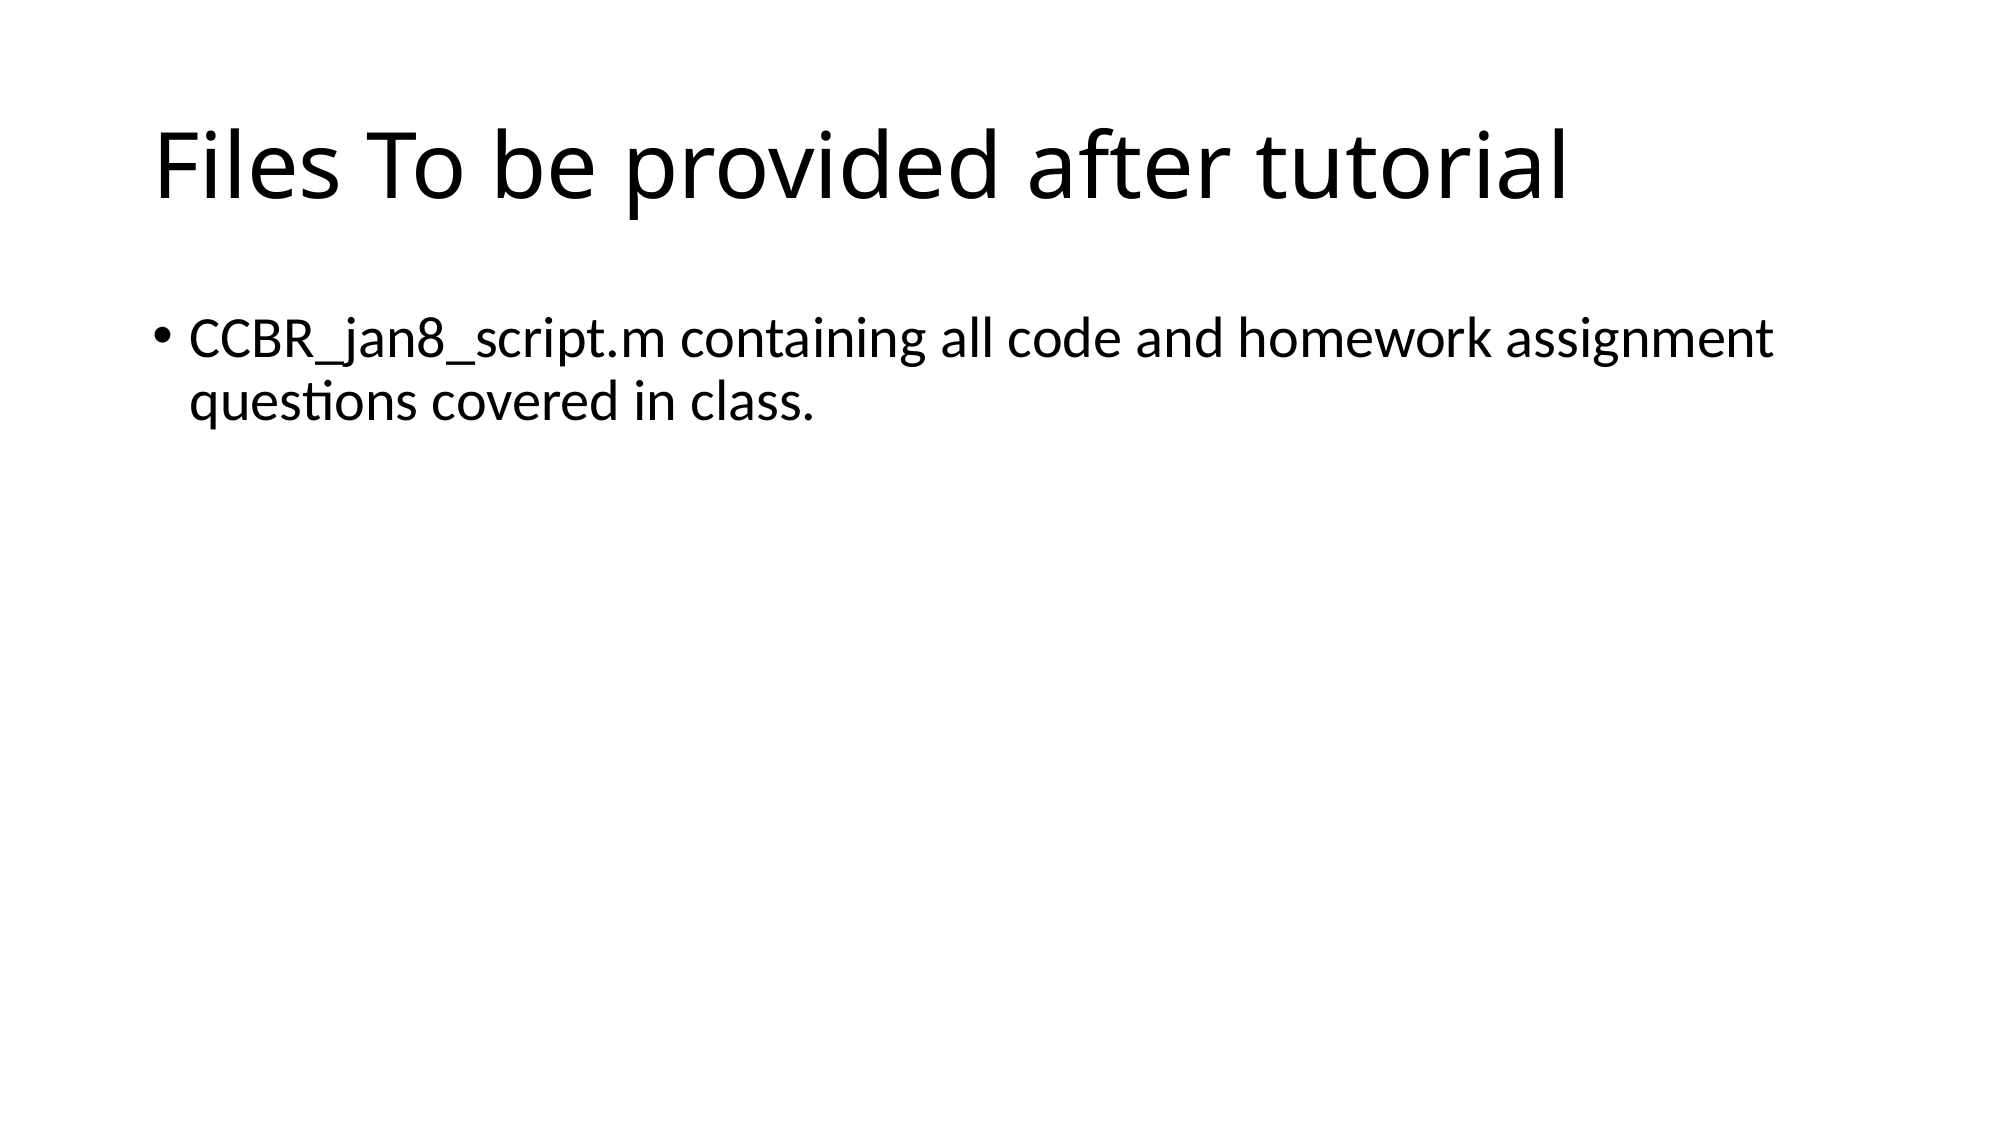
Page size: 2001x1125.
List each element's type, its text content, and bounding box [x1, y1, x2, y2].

title Files To be provided after tutorial [137, 59, 1863, 278]
list CCBR_jan8_script.m containing all code and homework assignment questions covered in class. [137, 299, 1863, 1014]
